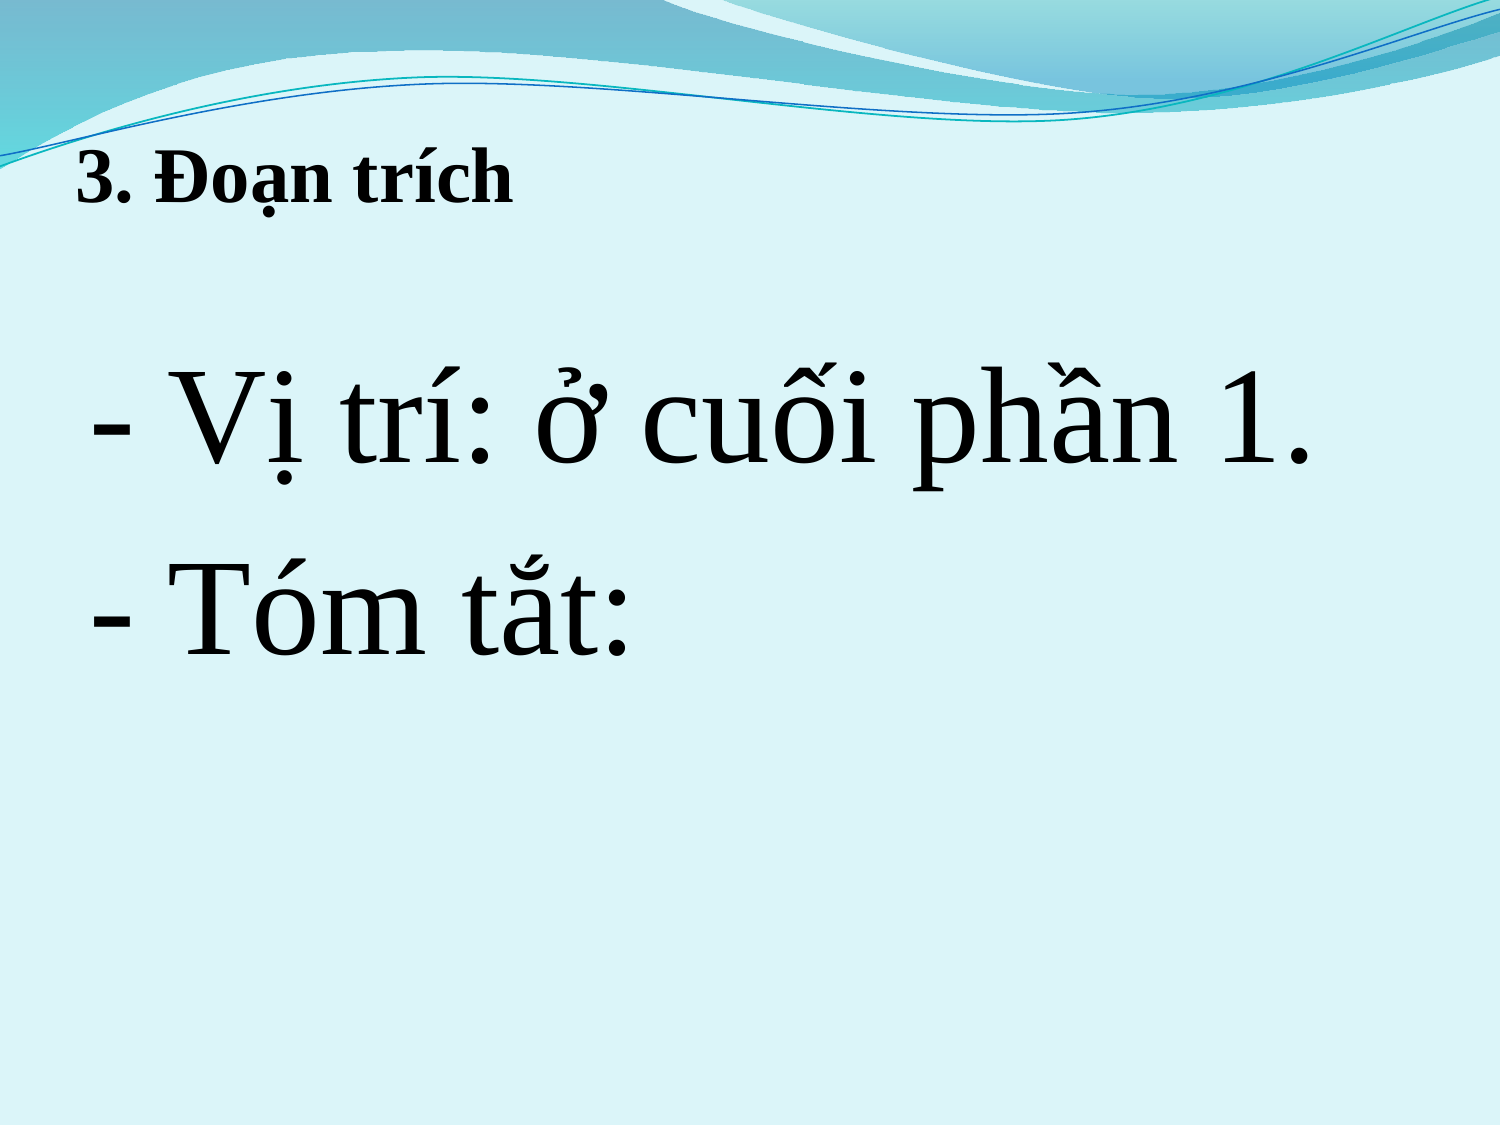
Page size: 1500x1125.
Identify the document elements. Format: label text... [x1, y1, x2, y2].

list - Vị trí: ở cuối phần 1. - Tóm tắt: [75, 317, 1425, 1038]
title 3. Đoạn trích [75, 115, 1425, 303]
